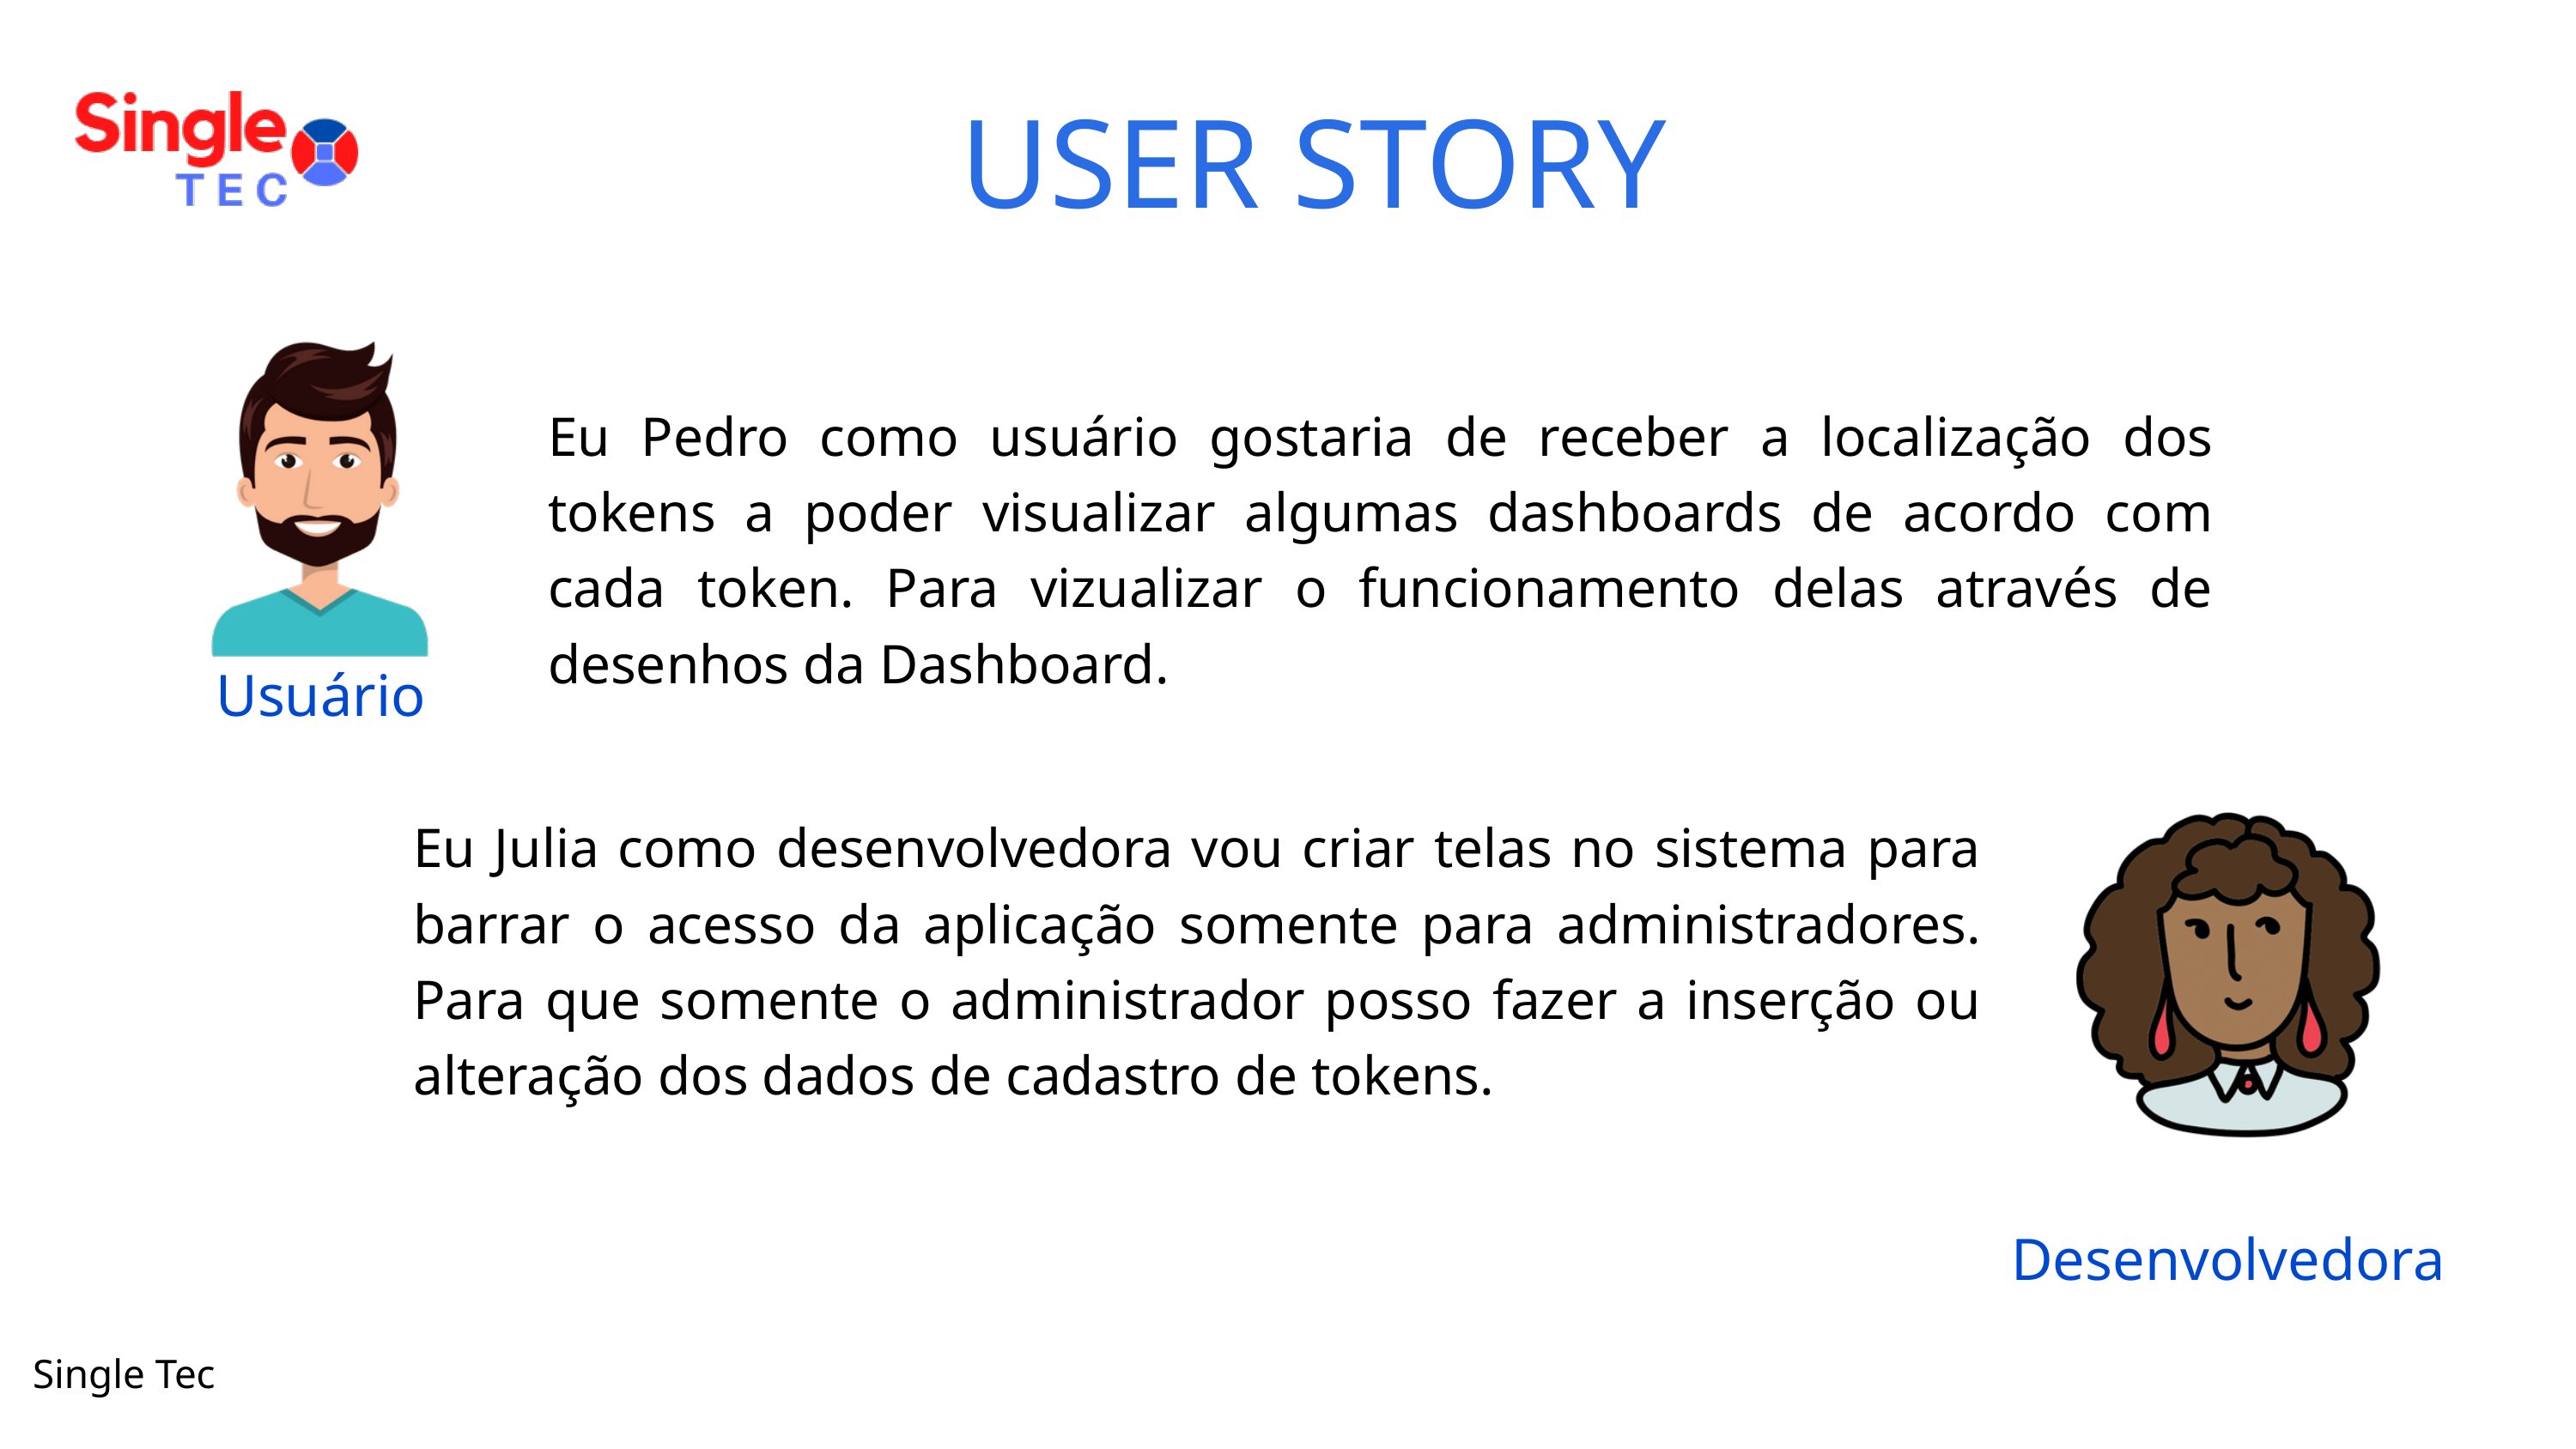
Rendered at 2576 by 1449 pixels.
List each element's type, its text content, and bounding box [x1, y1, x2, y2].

text_box Single Tec [33, 1341, 700, 1397]
text_box Desenvolvedora [1982, 1211, 2475, 1292]
text_box Eu Julia como desenvolvedora vou criar telas no sistema para barrar o acesso da aplicação somente para administradores. Para que somente o administrador posso fazer a inserção ou alteração dos dados de cadastro de tokens. [413, 803, 1983, 1106]
picture [32, 50, 423, 239]
picture [2075, 811, 2381, 1139]
text_box Usuário [93, 647, 549, 729]
text_box USER STORY [799, 109, 1828, 233]
text_box Eu Pedro como usuário gostaria de receber a localização dos tokens a poder visualizar algumas dashboards de acordo com cada token. Para vizualizar o funcionamento delas através de desenhos da Dashboard. [548, 391, 2215, 694]
picture [144, 305, 496, 657]
